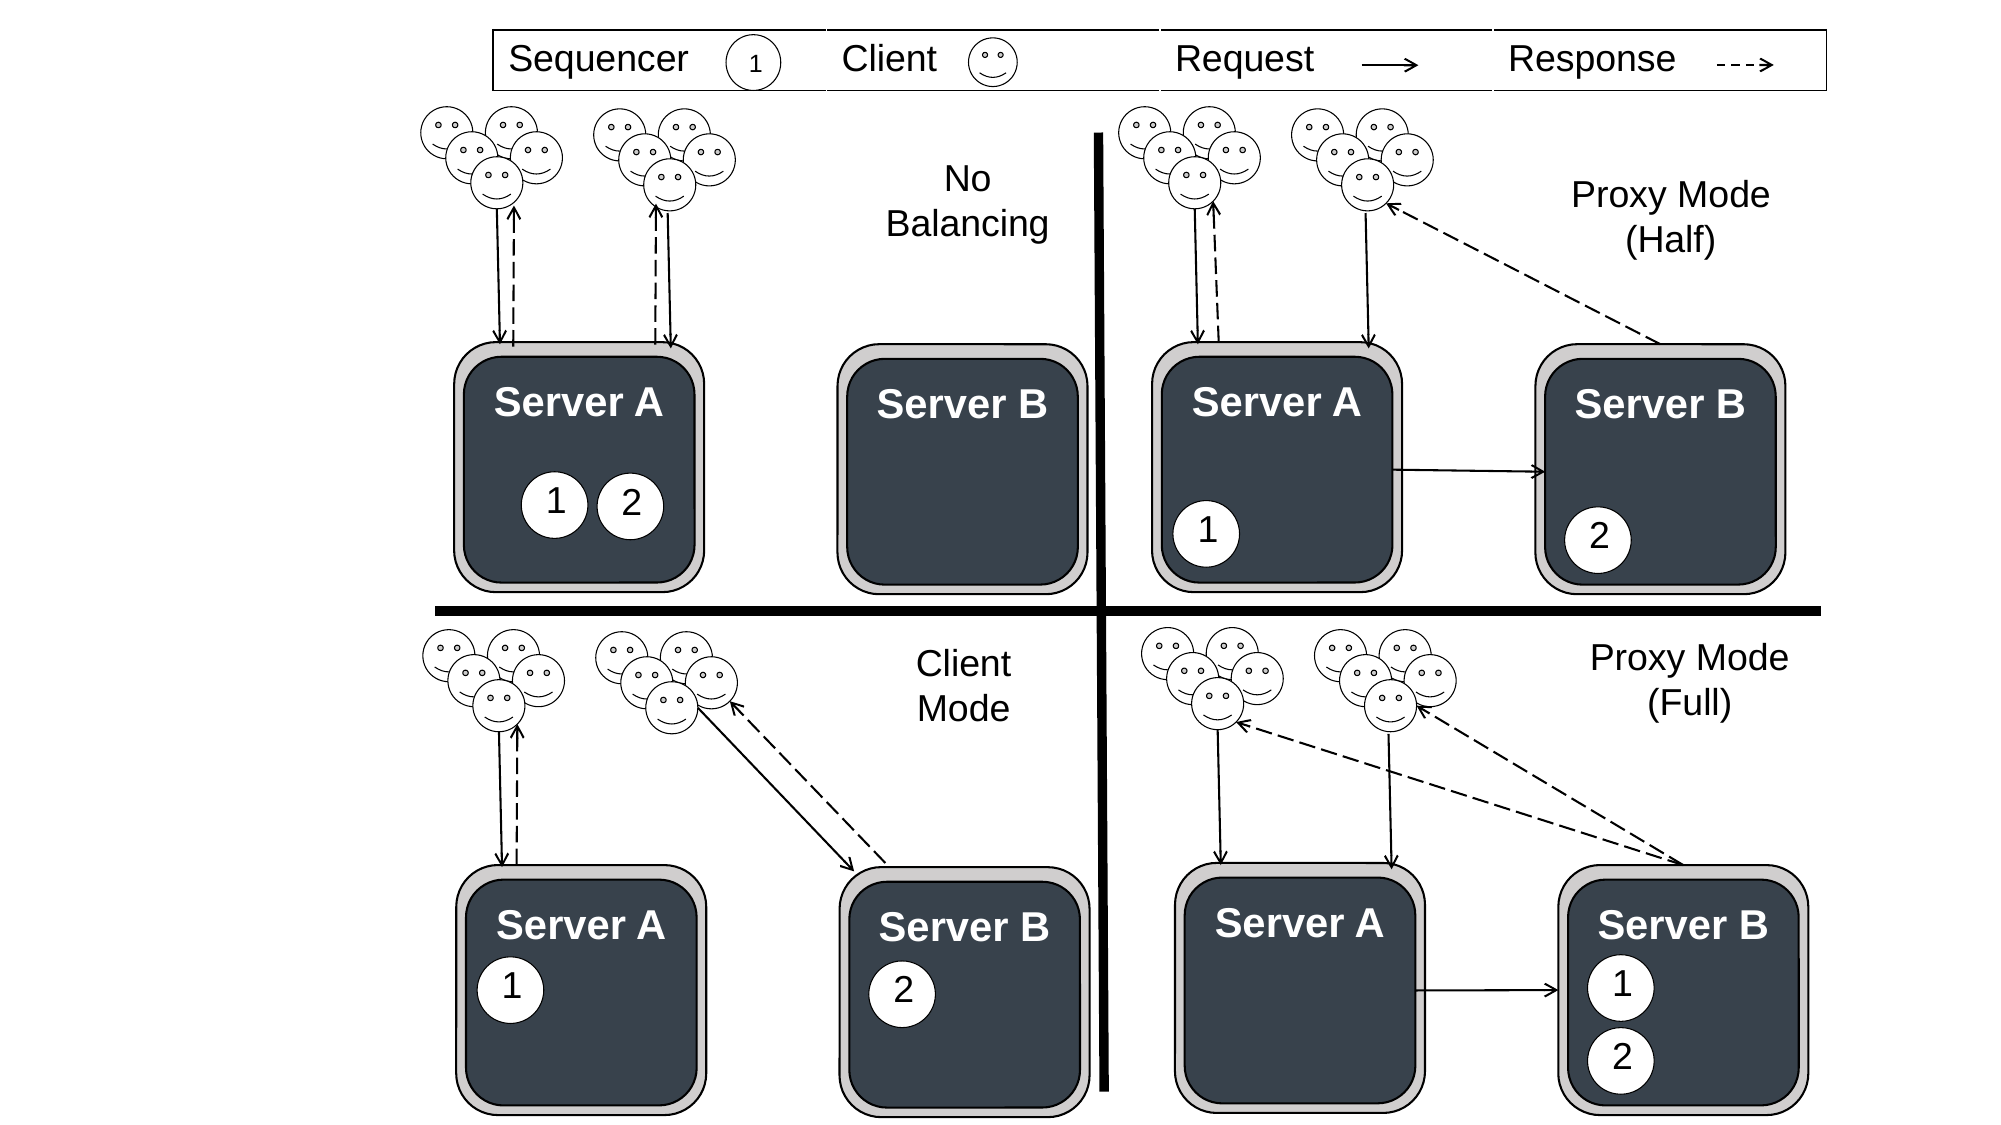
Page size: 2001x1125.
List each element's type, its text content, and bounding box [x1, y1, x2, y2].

text_box [684, 656, 738, 707]
text_box [1291, 108, 1345, 162]
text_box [456, 865, 707, 1116]
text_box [1213, 201, 1219, 343]
text_box [511, 654, 566, 708]
text_box [1339, 654, 1393, 708]
text_box Proxy Mode (Half) [1533, 162, 1809, 268]
text_box [1355, 108, 1409, 160]
text_box [1380, 133, 1434, 187]
text_box [1166, 652, 1220, 706]
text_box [1098, 132, 1105, 1092]
text_box [1191, 677, 1245, 731]
text_box [422, 629, 476, 683]
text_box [667, 213, 671, 349]
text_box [1194, 208, 1198, 345]
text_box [837, 344, 1088, 595]
text_box [445, 131, 499, 185]
text_box [1378, 629, 1432, 681]
text_box [657, 108, 711, 160]
text_box [967, 37, 1018, 88]
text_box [1535, 344, 1786, 595]
text_box [1168, 156, 1222, 210]
text_box [659, 631, 713, 683]
text_box [618, 133, 672, 187]
text_box [1403, 654, 1457, 705]
text_box [470, 156, 524, 210]
text_box [682, 133, 736, 187]
text_box No Balancing [847, 146, 1088, 252]
text_box [486, 629, 540, 681]
text_box [447, 654, 501, 708]
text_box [496, 208, 500, 345]
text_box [1416, 705, 1684, 722]
text_box [643, 158, 697, 212]
text_box [1118, 106, 1172, 160]
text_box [839, 867, 1090, 1118]
table_header Request [1161, 31, 1492, 90]
text_box 1 [725, 34, 782, 92]
text_box [1143, 131, 1197, 185]
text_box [1365, 213, 1369, 349]
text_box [729, 701, 886, 864]
text_box [509, 131, 563, 185]
text_box [1313, 629, 1368, 683]
text_box [484, 106, 538, 158]
text_box [1182, 106, 1236, 158]
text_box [1152, 342, 1403, 593]
text_box [645, 681, 699, 735]
table_header Response [1494, 31, 1826, 90]
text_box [498, 731, 503, 868]
text_box [620, 656, 674, 710]
text_box [595, 631, 649, 685]
text_box [1363, 679, 1418, 722]
text_box [472, 679, 526, 733]
text_box [1207, 131, 1261, 185]
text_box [1217, 729, 1221, 866]
text_box Proxy Mode (Full) [1552, 625, 1828, 731]
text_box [454, 342, 705, 593]
table_header Client [827, 31, 1159, 90]
table_header Sequencer [494, 31, 826, 90]
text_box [697, 707, 855, 872]
text_box [593, 108, 647, 162]
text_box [1386, 203, 1661, 345]
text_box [1558, 865, 1809, 1116]
text_box [420, 106, 474, 160]
text_box [1316, 133, 1370, 187]
text_box [1341, 158, 1395, 212]
text_box [1141, 627, 1195, 681]
text_box [1205, 627, 1259, 679]
text_box Client Mode [843, 631, 1084, 737]
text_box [1174, 862, 1425, 1113]
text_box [1236, 722, 1684, 866]
text_box [1230, 652, 1284, 706]
